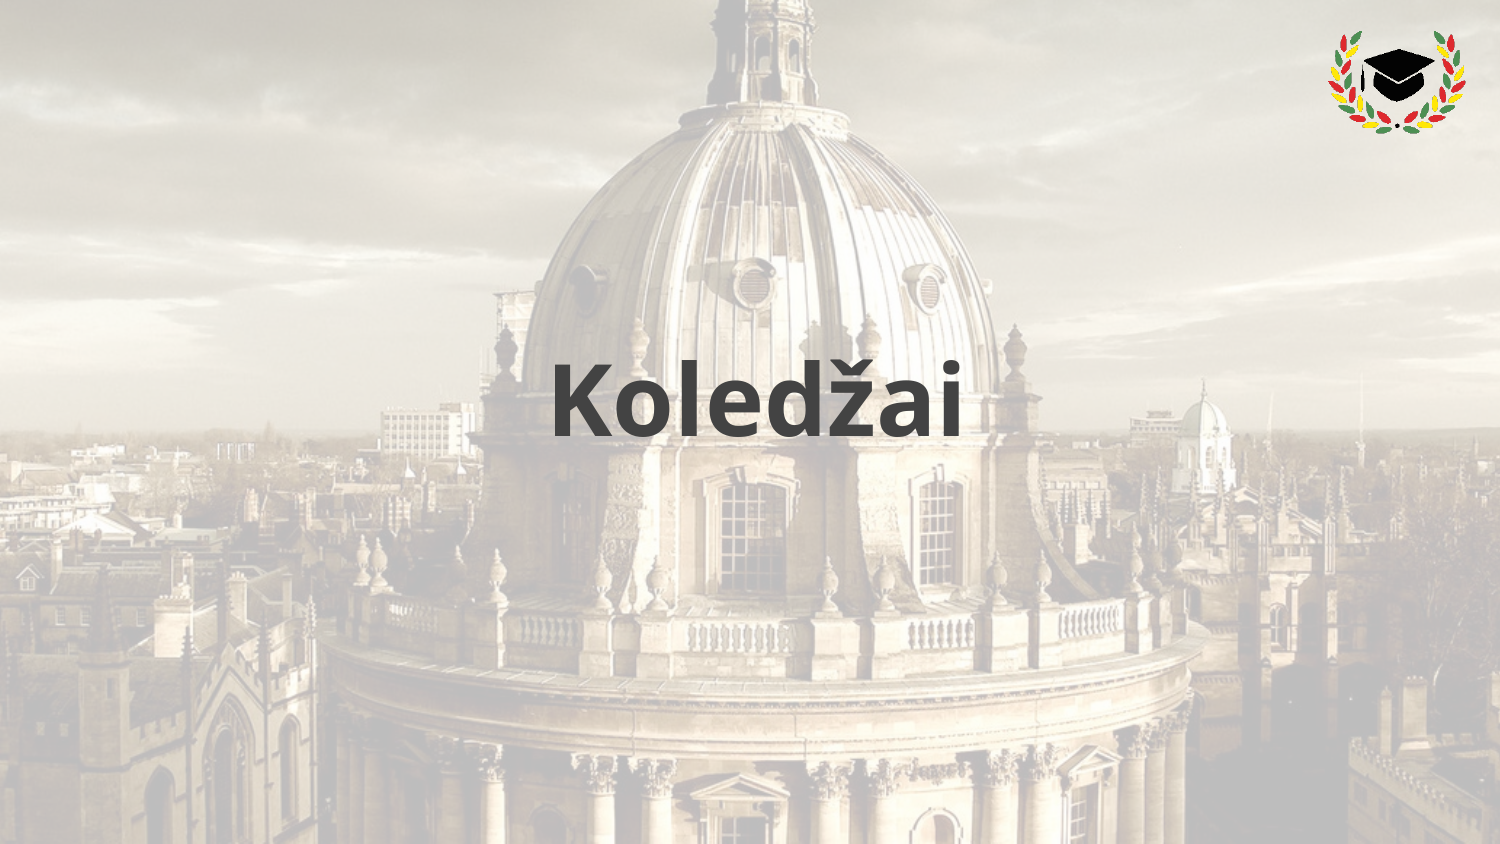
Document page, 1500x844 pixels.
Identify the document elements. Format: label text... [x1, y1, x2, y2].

picture [1325, 28, 1468, 136]
title Koledžai [81, 332, 1432, 473]
